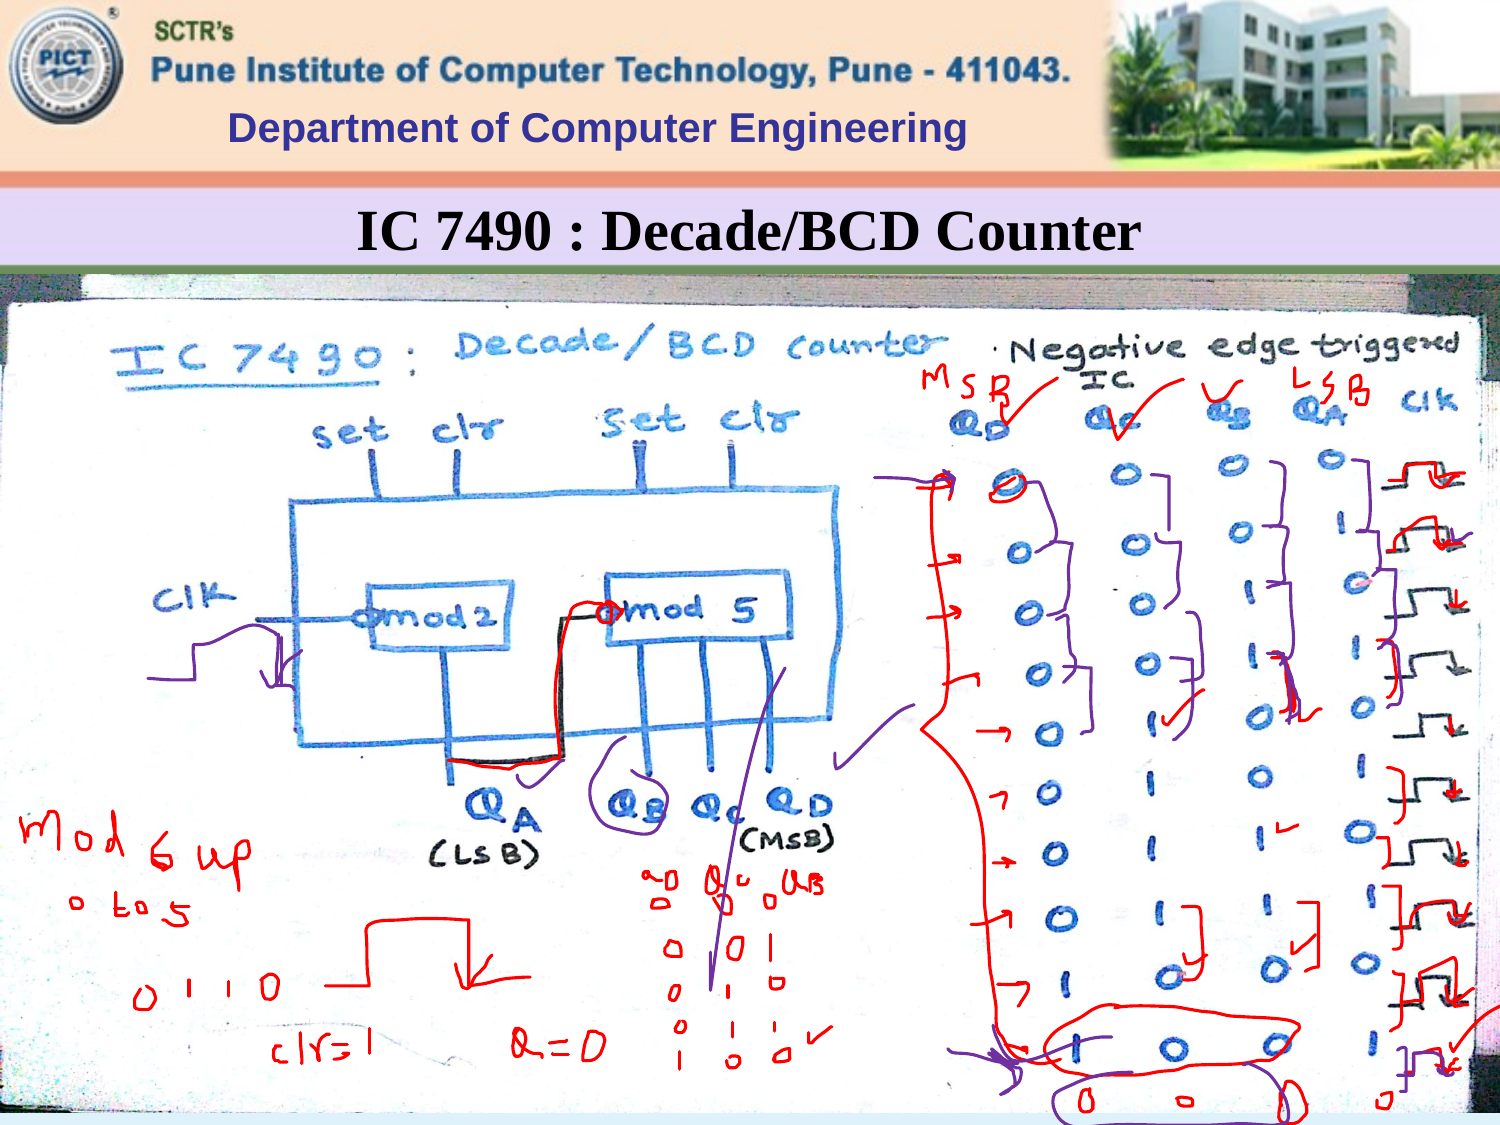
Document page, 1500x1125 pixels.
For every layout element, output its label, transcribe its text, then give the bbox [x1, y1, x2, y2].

picture [1036, 1058, 1047, 1062]
text_box Department of Computer Engineering [225, 98, 972, 151]
picture [1047, 1007, 1297, 1075]
picture [1285, 1083, 1305, 1122]
picture [1281, 1100, 1286, 1121]
title IC 7490 : Decade/BCD Counter [75, 192, 1425, 263]
picture [0, 0, 1500, 1125]
picture [1015, 1070, 1019, 1080]
picture [1055, 1066, 1279, 1125]
picture [1003, 1046, 1013, 1058]
picture [936, 481, 947, 486]
